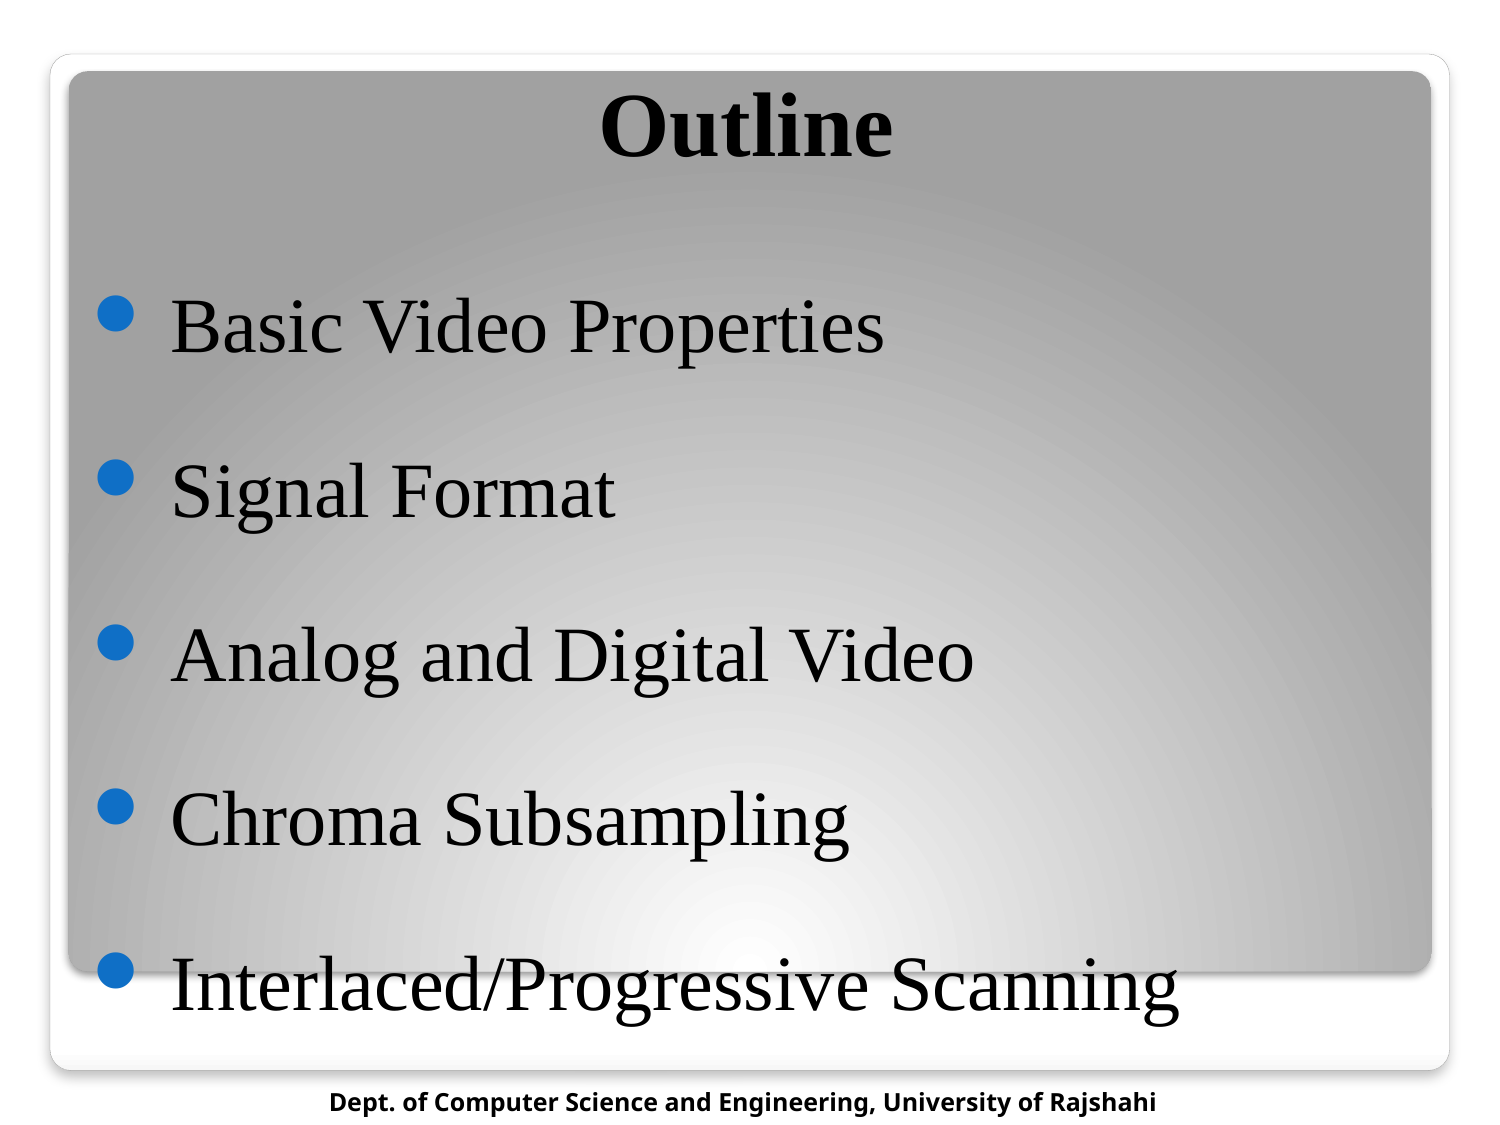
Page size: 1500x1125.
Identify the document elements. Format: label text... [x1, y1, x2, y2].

list Basic Video Properties Signal Format Analog and Digital Video Chroma Subsampling Interlaced/Progressive Scanning [62, 212, 1405, 1038]
title Outline [75, 24, 1418, 175]
text_box Dept. of Computer Science and Engineering, University of Rajshahi [74, 1079, 1413, 1125]
